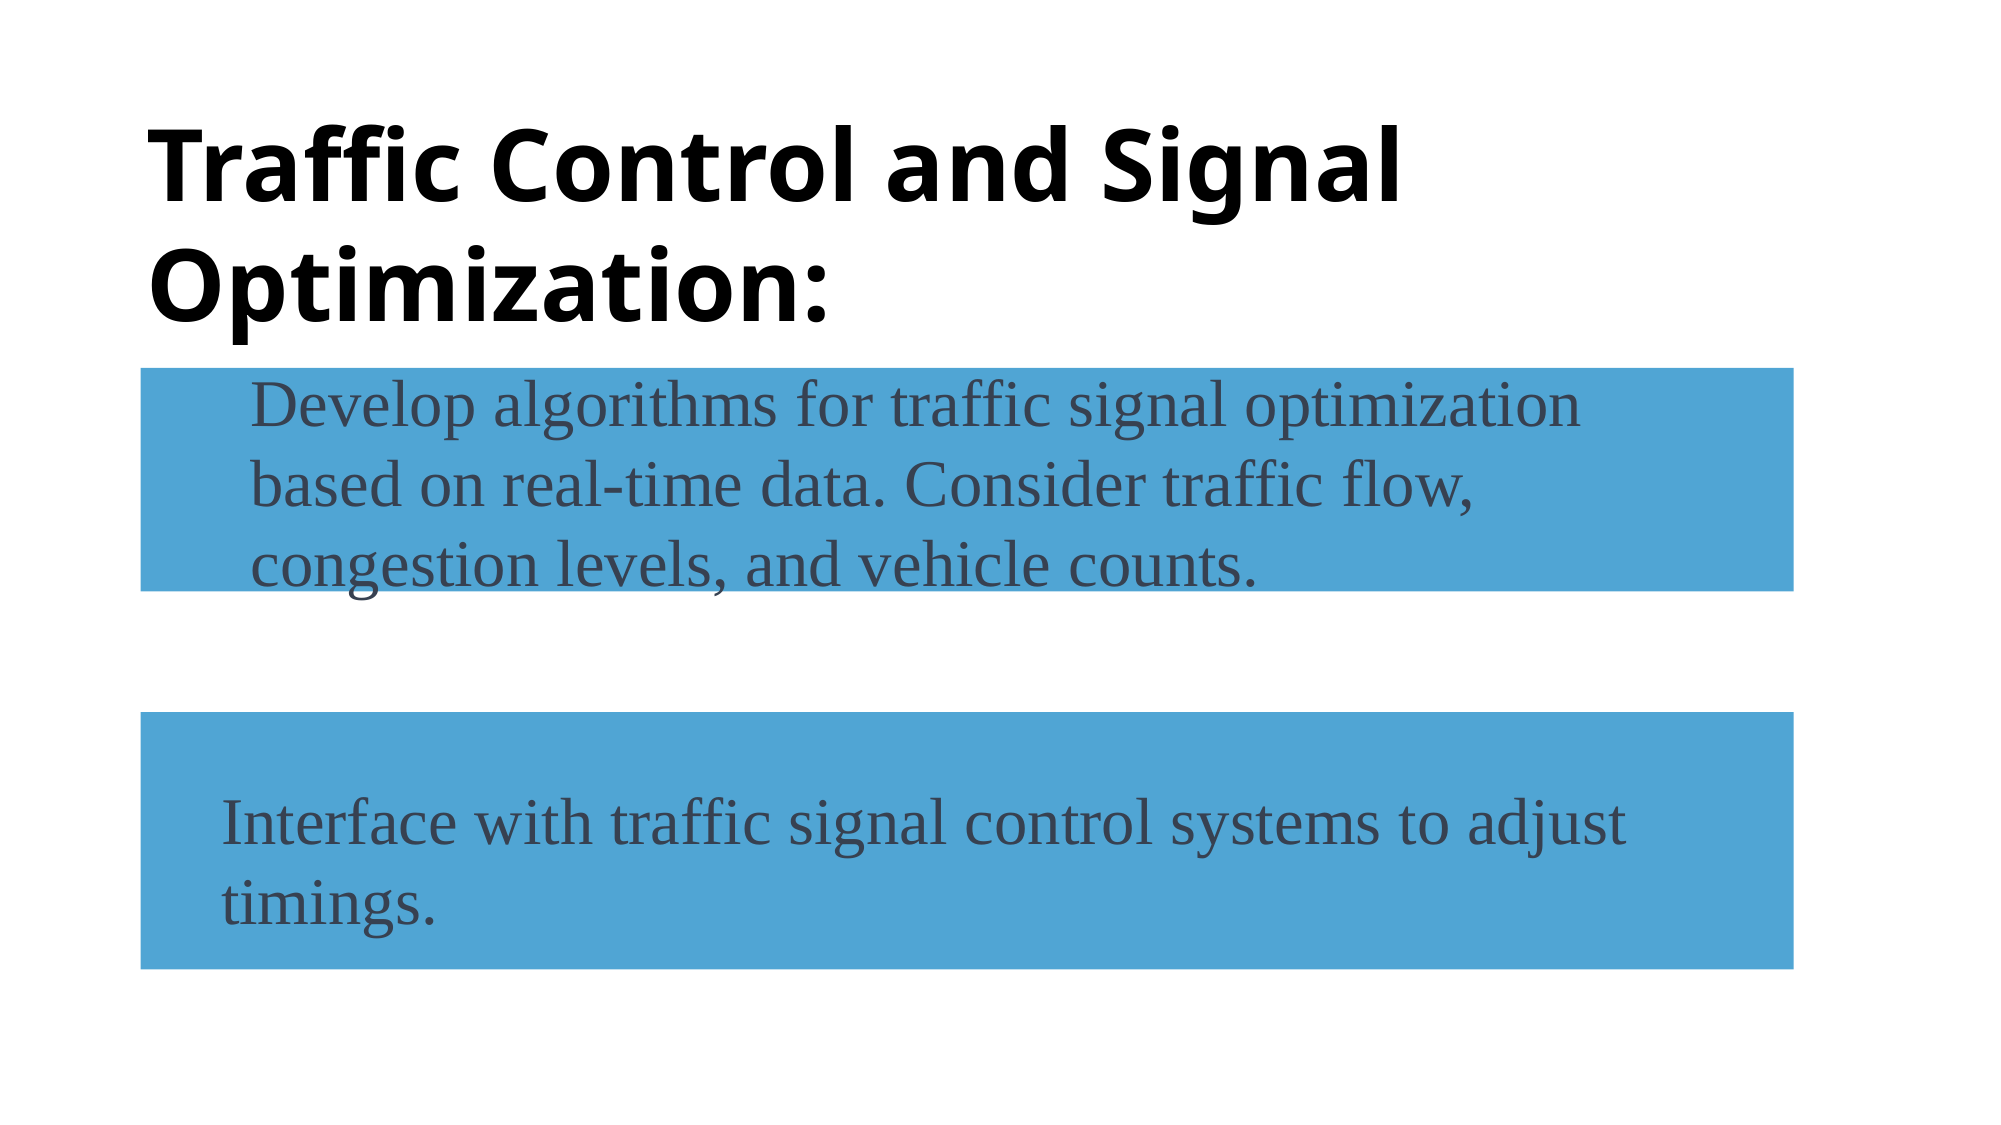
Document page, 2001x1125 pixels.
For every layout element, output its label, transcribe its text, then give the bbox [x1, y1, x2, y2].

text_box Develop algorithms for traffic signal optimization based on real-time data. Consider traffic flow, congestion levels, and vehicle counts. [235, 352, 1765, 607]
text_box Traffic Control and Signal Optimization: [131, 93, 1926, 349]
text_box [140, 367, 235, 592]
text_box [1765, 367, 1795, 592]
text_box Interface with traffic signal control systems to adjust timings. [206, 770, 1717, 945]
text_box [140, 711, 1795, 970]
